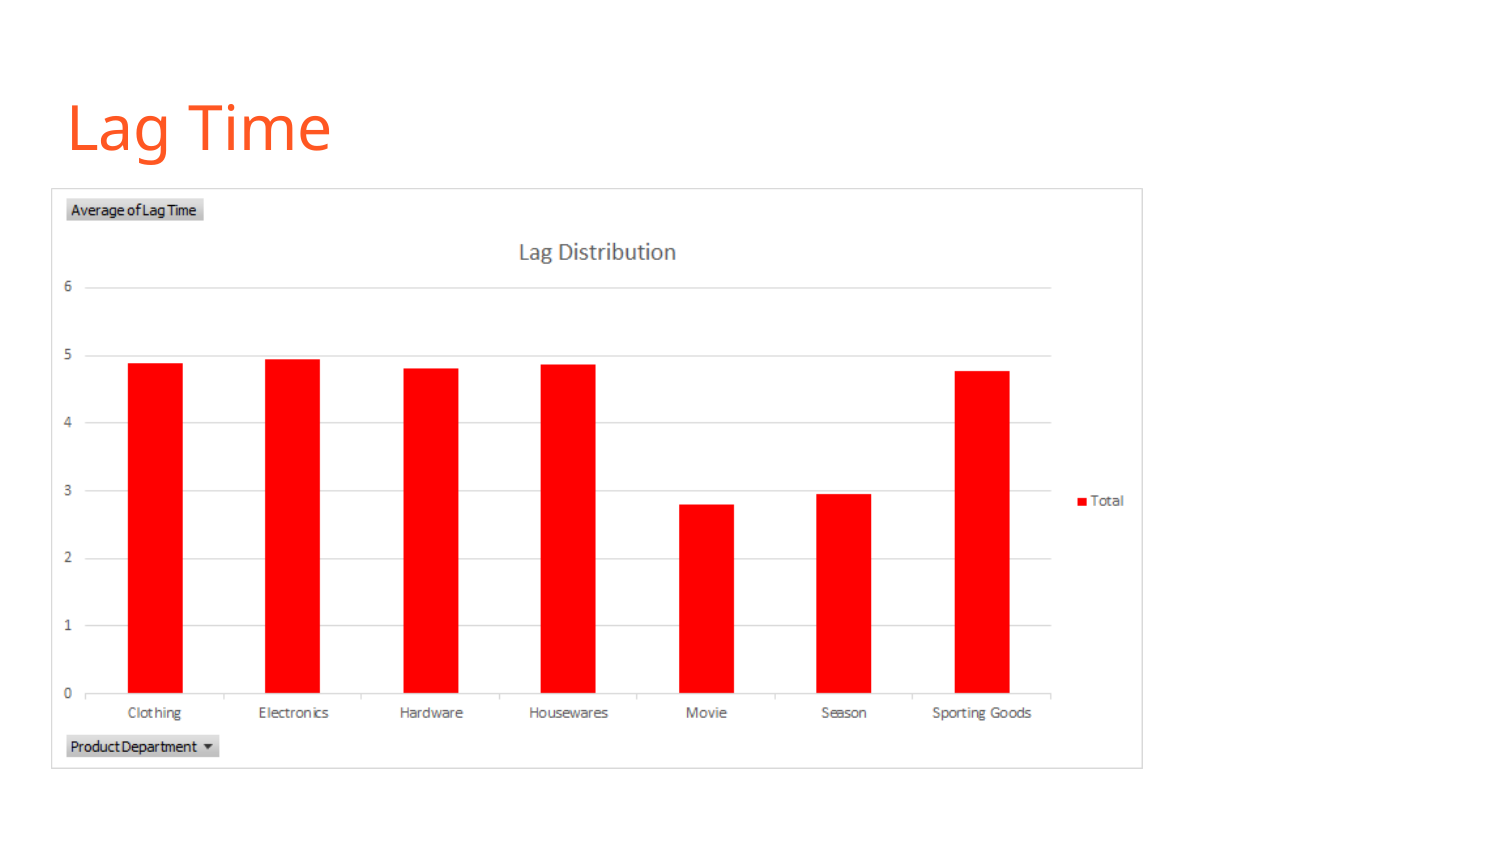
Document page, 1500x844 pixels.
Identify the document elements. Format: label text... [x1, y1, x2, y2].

title Lag Time [51, 72, 1449, 167]
picture [50, 188, 1143, 769]
